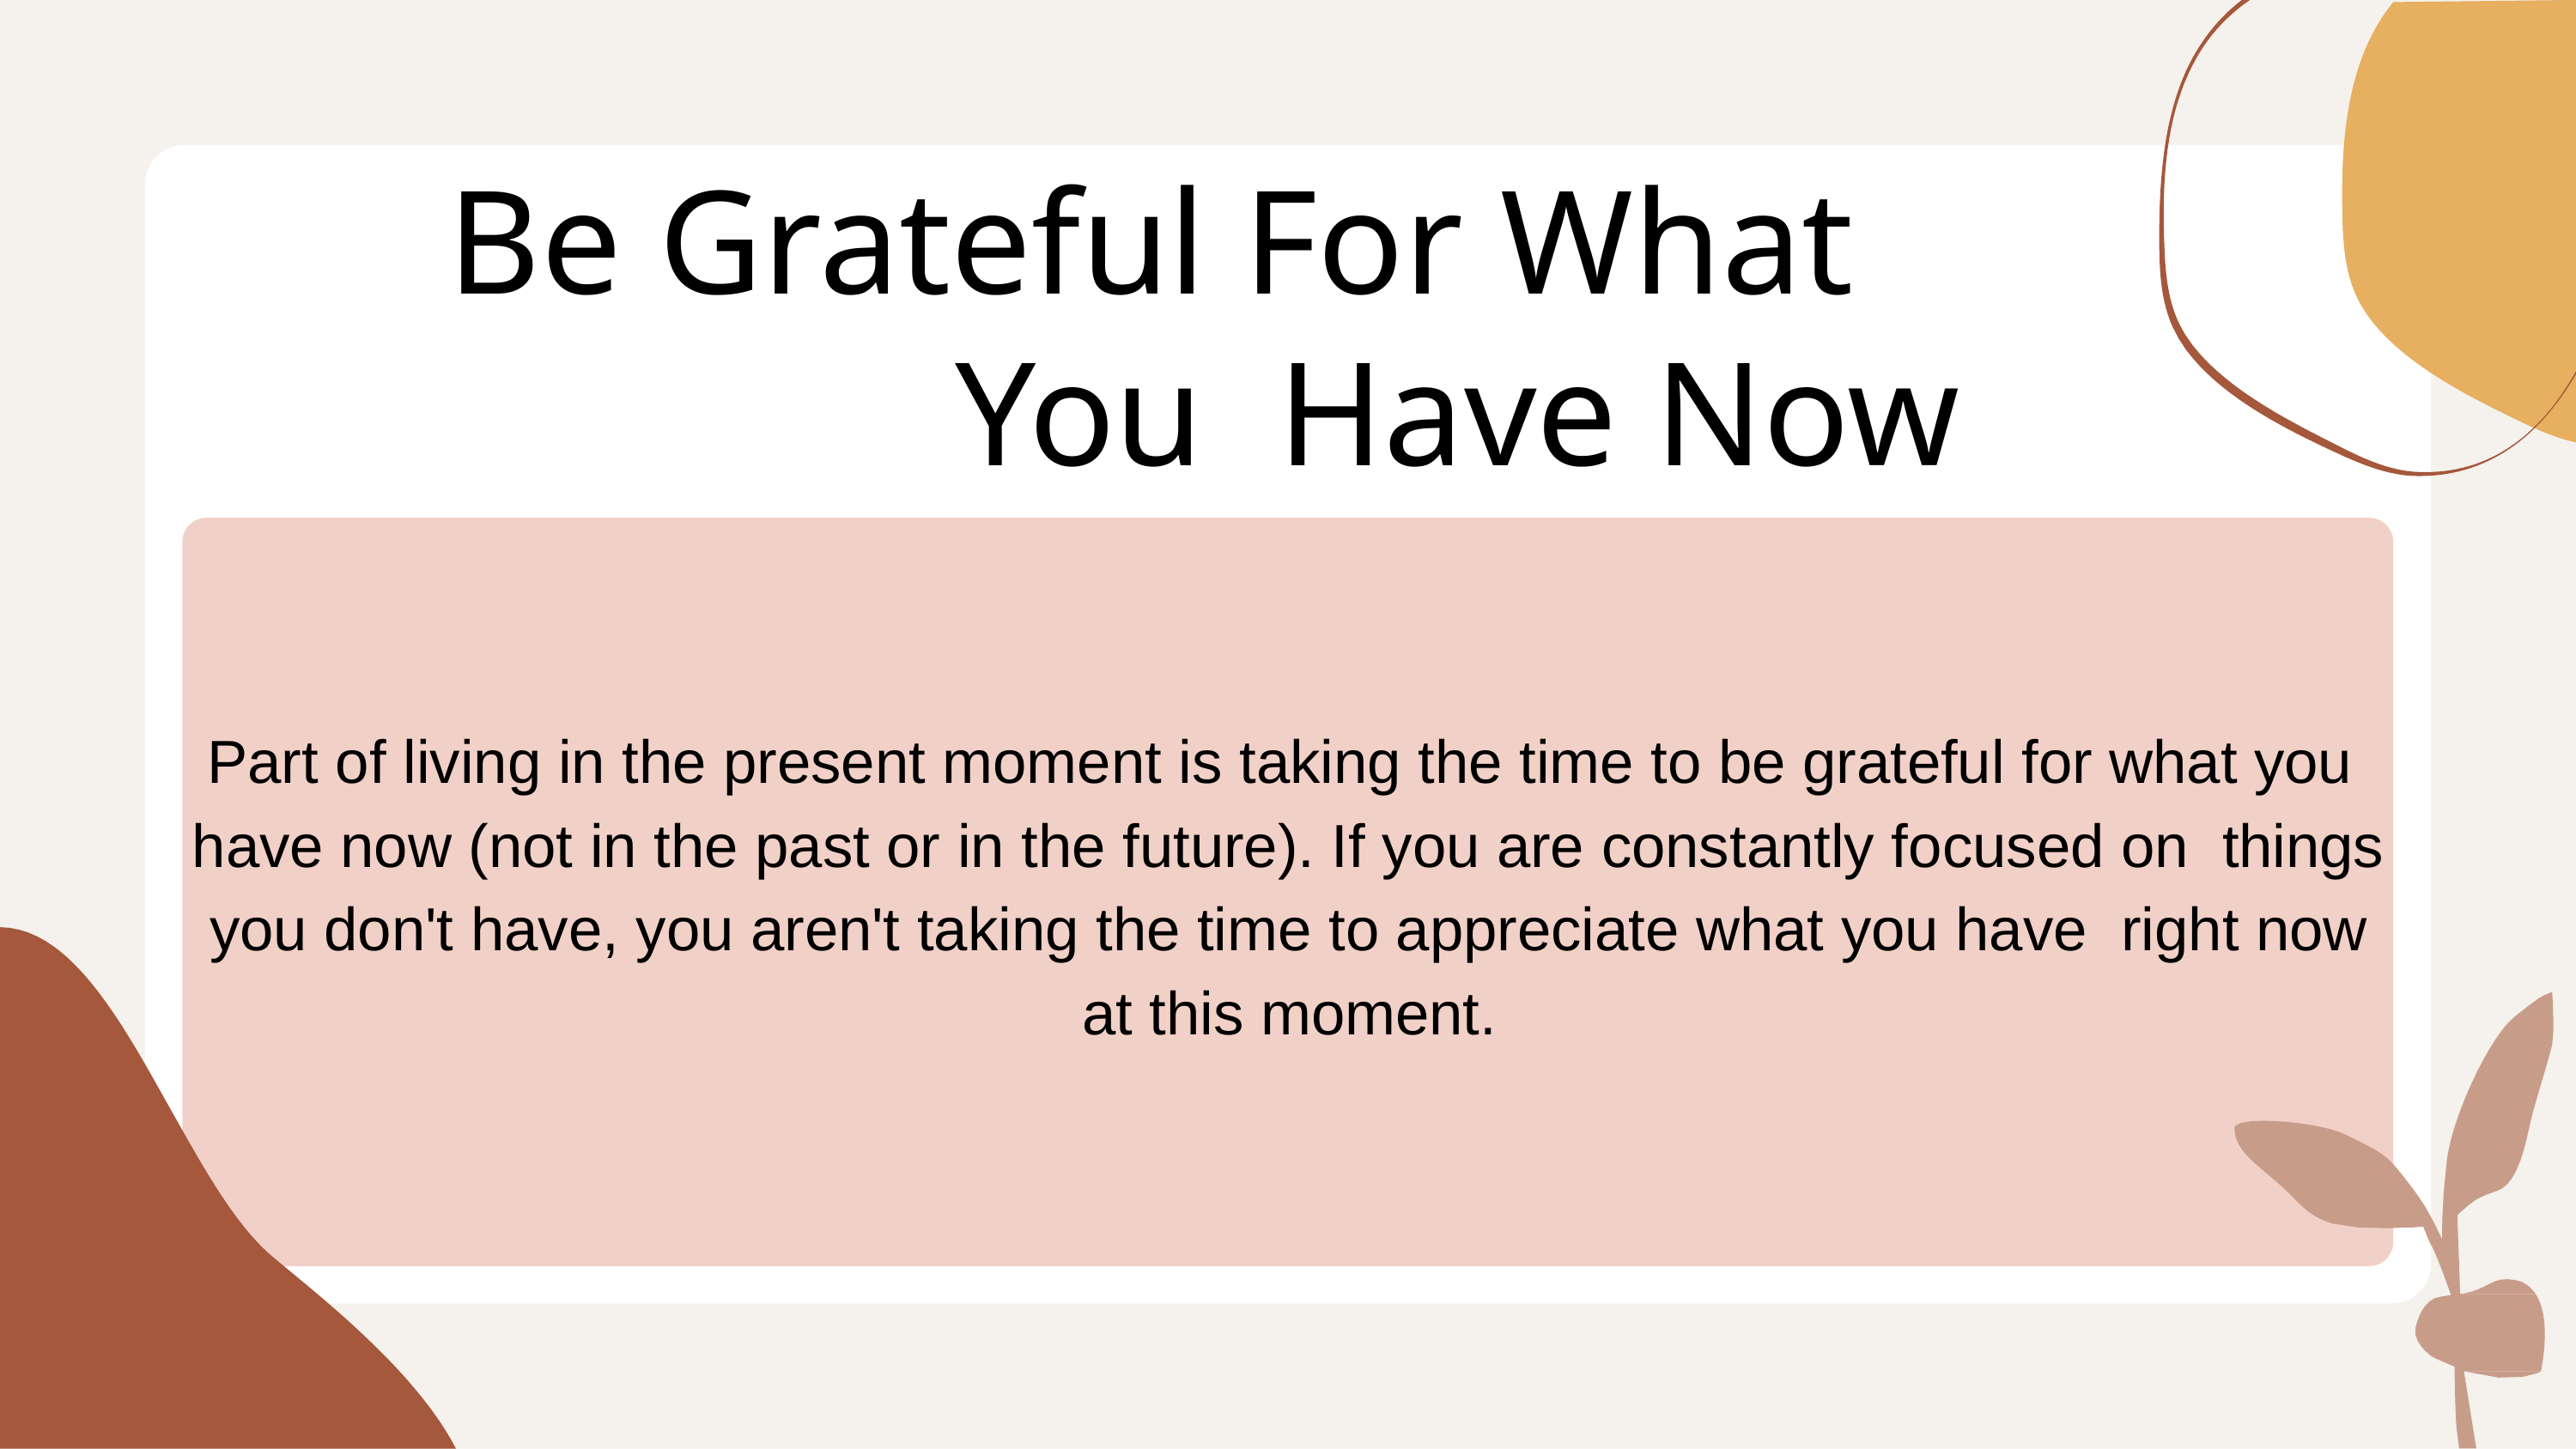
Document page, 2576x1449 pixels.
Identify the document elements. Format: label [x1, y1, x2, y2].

text_box [0, 0, 2576, 1449]
